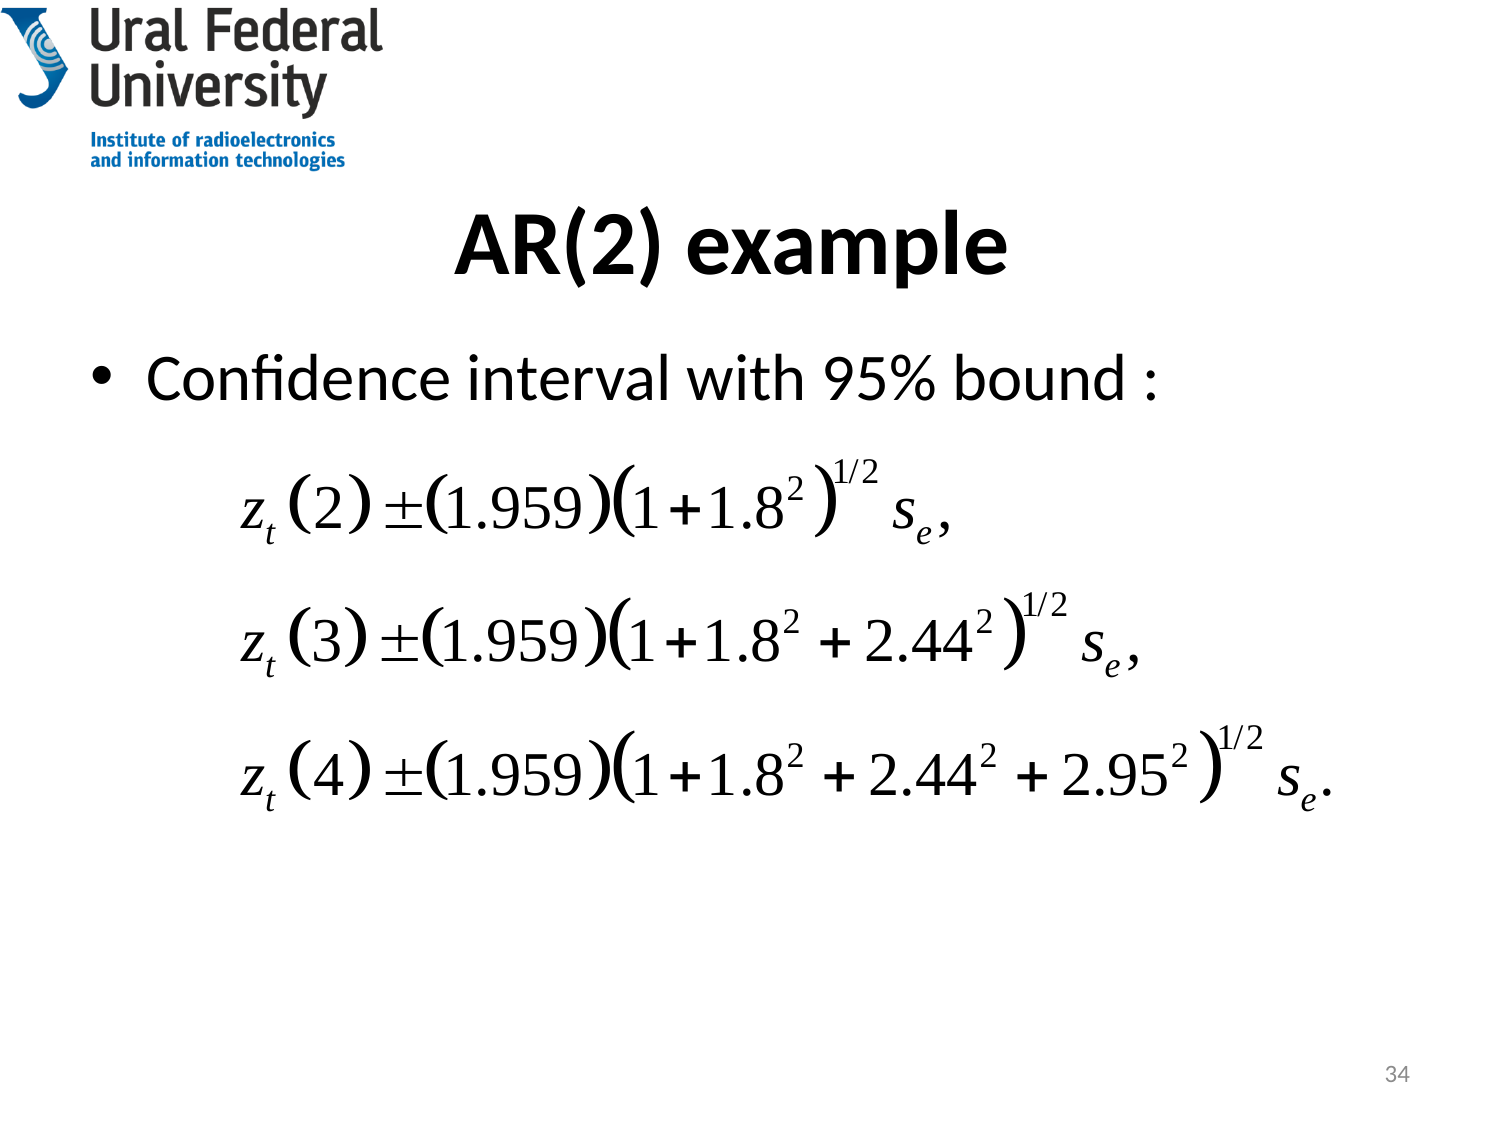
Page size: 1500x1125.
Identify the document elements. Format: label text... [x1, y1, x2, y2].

list Confidence interval with 95% bound : [75, 326, 1425, 1083]
title AR(2) example [29, 172, 1436, 303]
picture [0, 0, 384, 174]
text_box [229, 444, 1343, 929]
slide_number 34 [1074, 1042, 1425, 1103]
